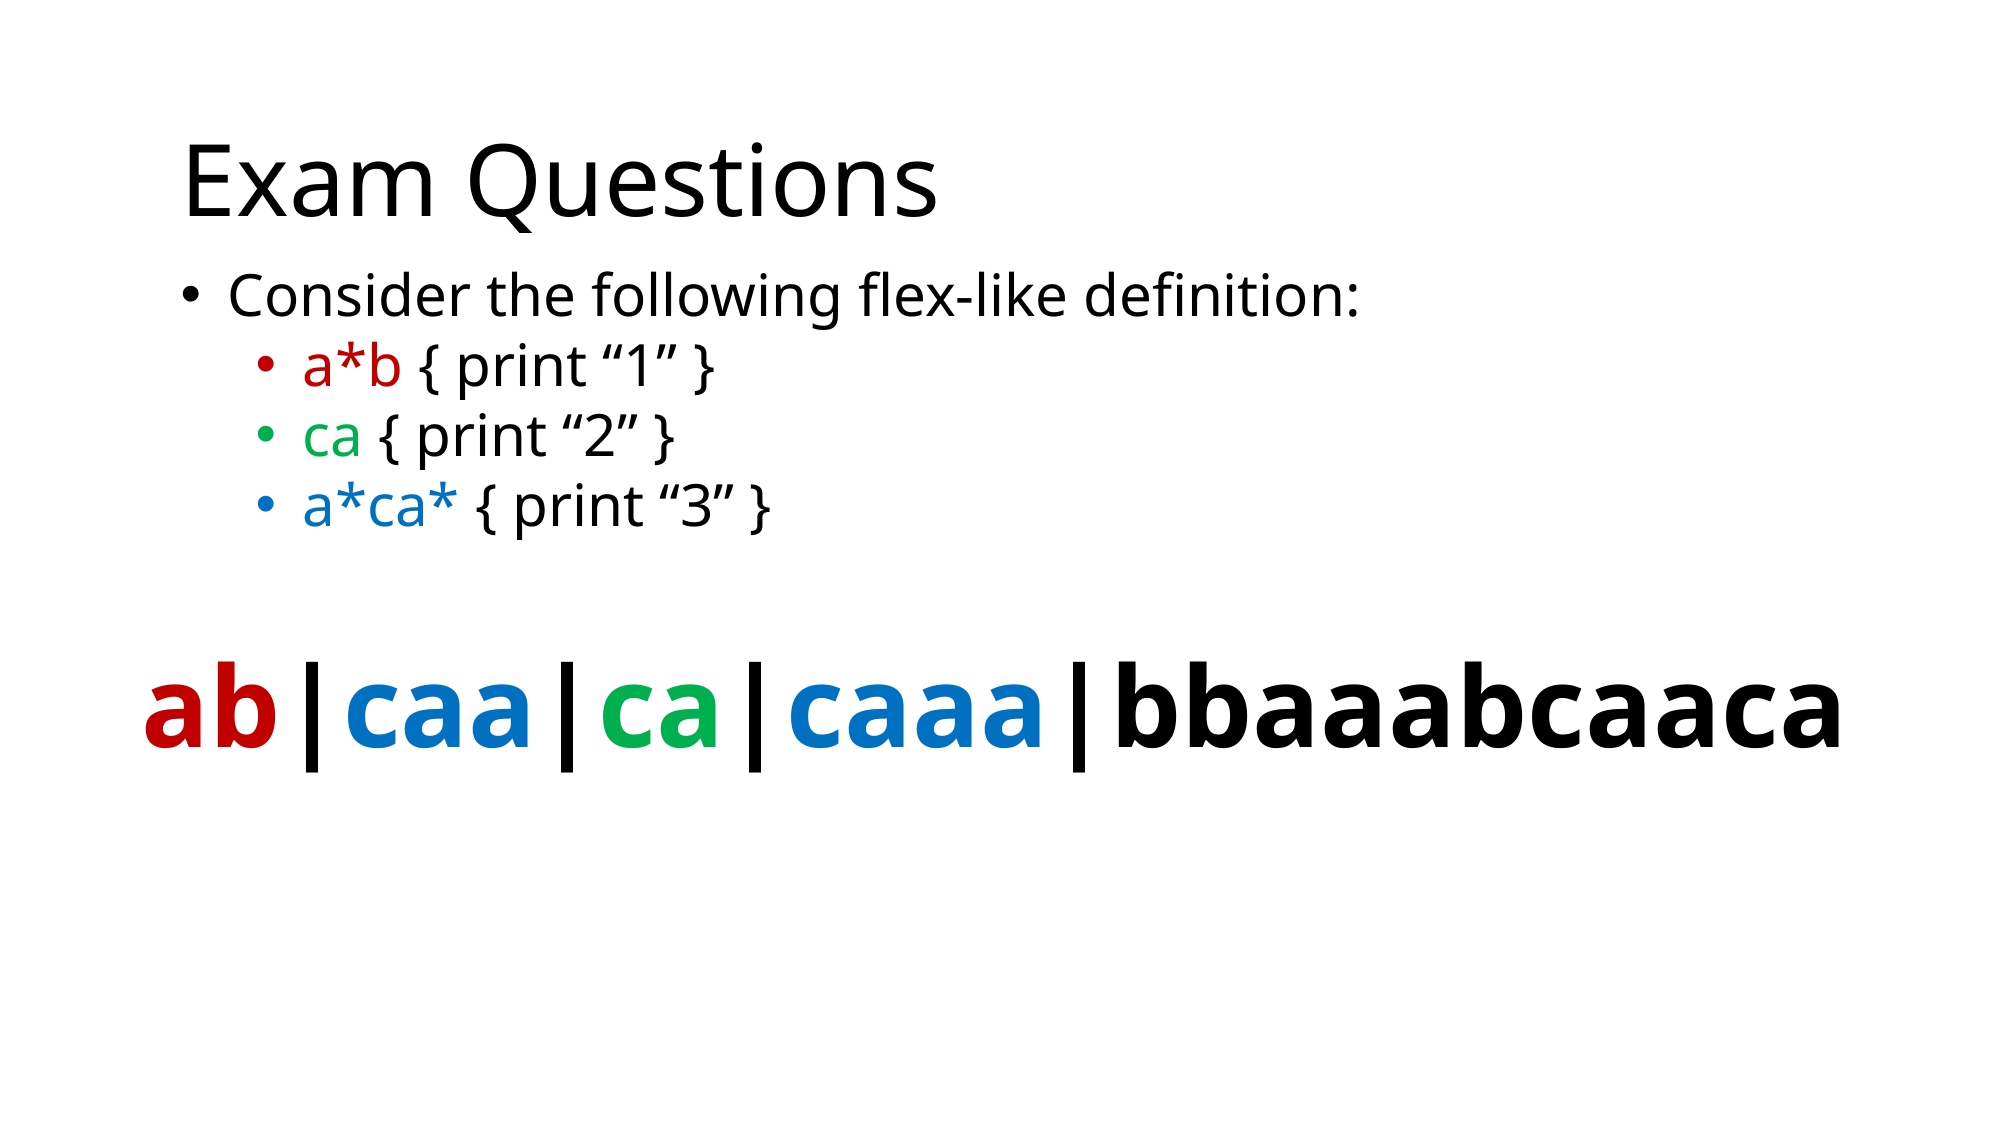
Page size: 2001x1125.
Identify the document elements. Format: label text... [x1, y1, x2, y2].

text_box ab|caa|ca|caaa|bbaaabcaaca [21, 627, 1893, 777]
text_box Exam Questions [165, 109, 1829, 245]
text_box Consider the following flex-like definition: a*b { print “1” } ca { print “2” } a*ca* { print “3” } [165, 250, 1829, 546]
